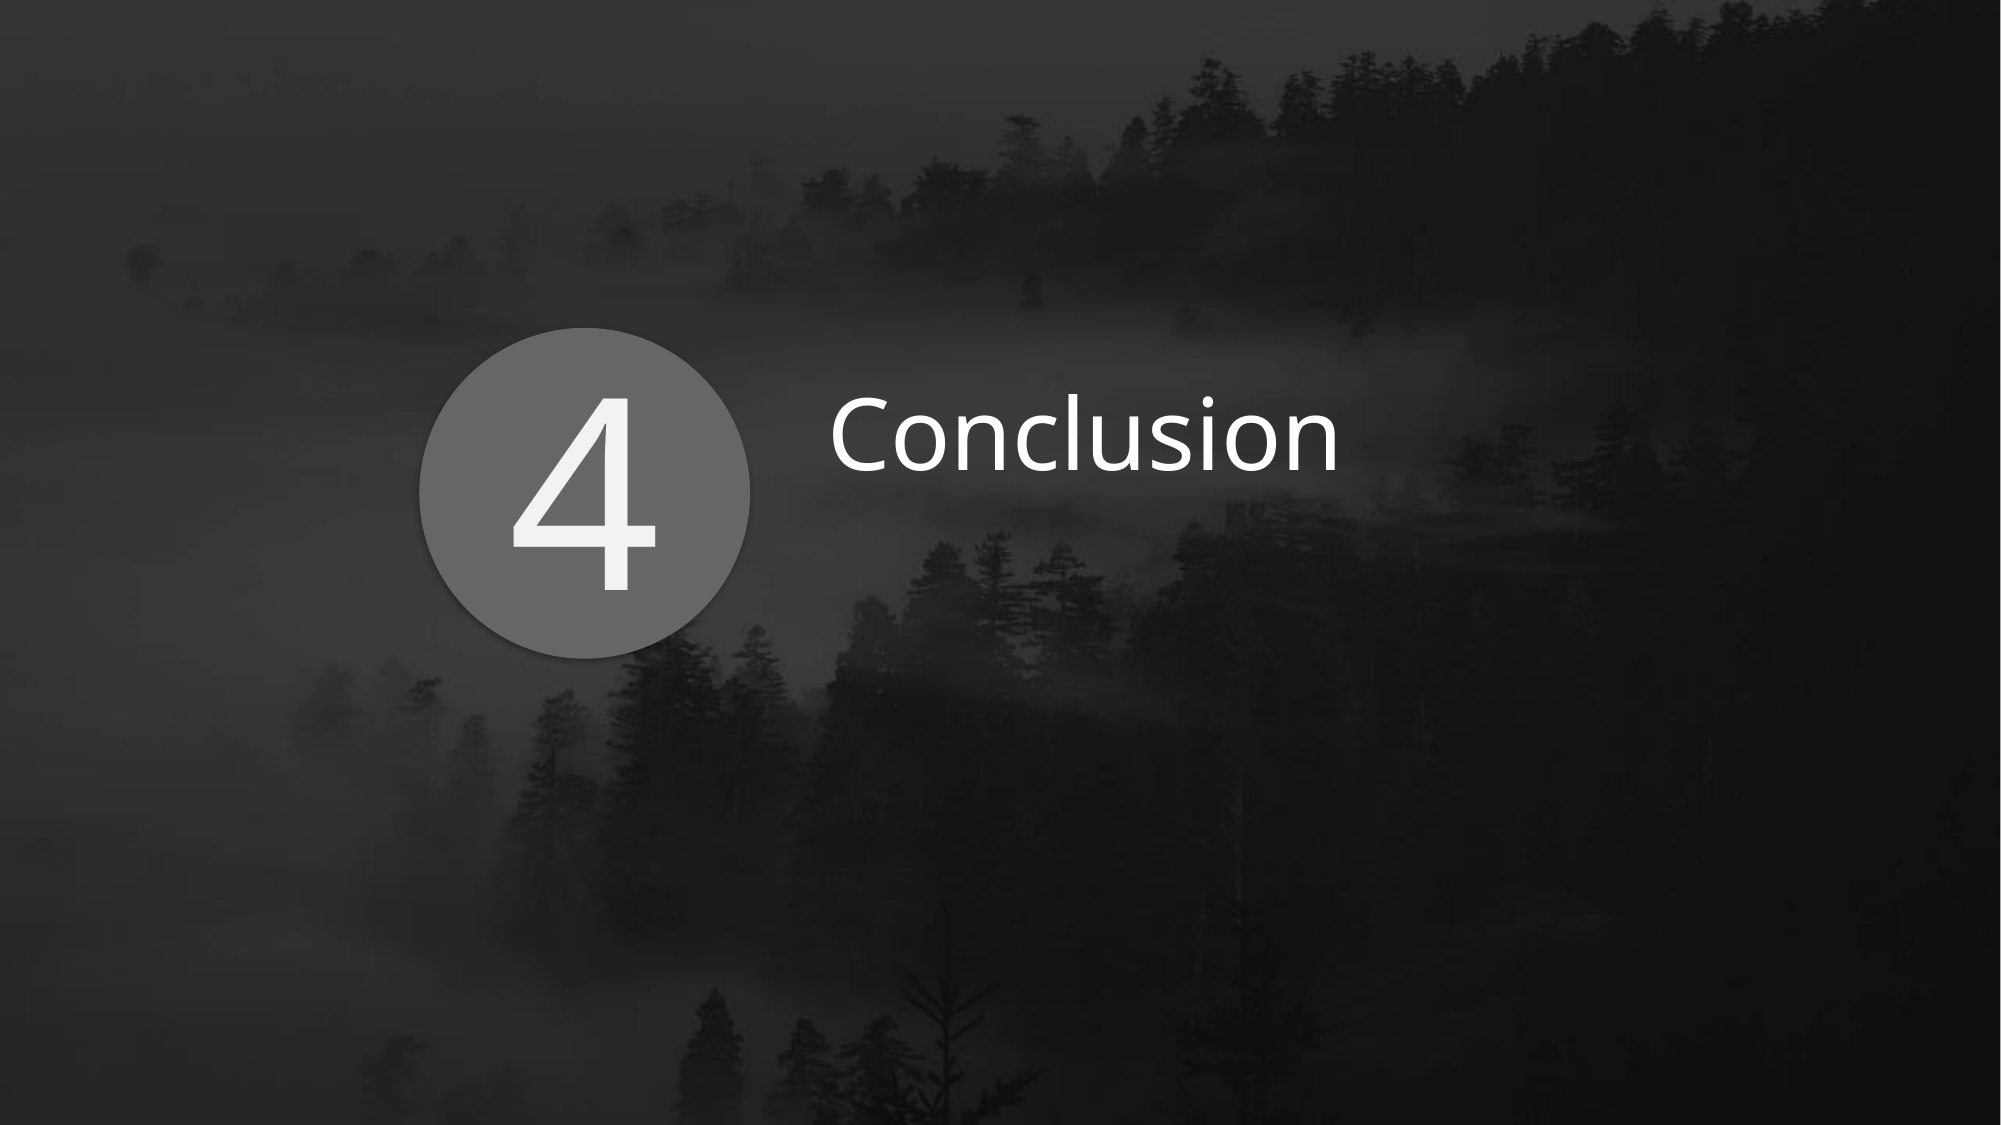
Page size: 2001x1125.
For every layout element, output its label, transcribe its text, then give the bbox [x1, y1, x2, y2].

text_box Conclusion [812, 363, 1359, 498]
picture [0, 0, 2001, 1125]
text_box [418, 315, 751, 659]
